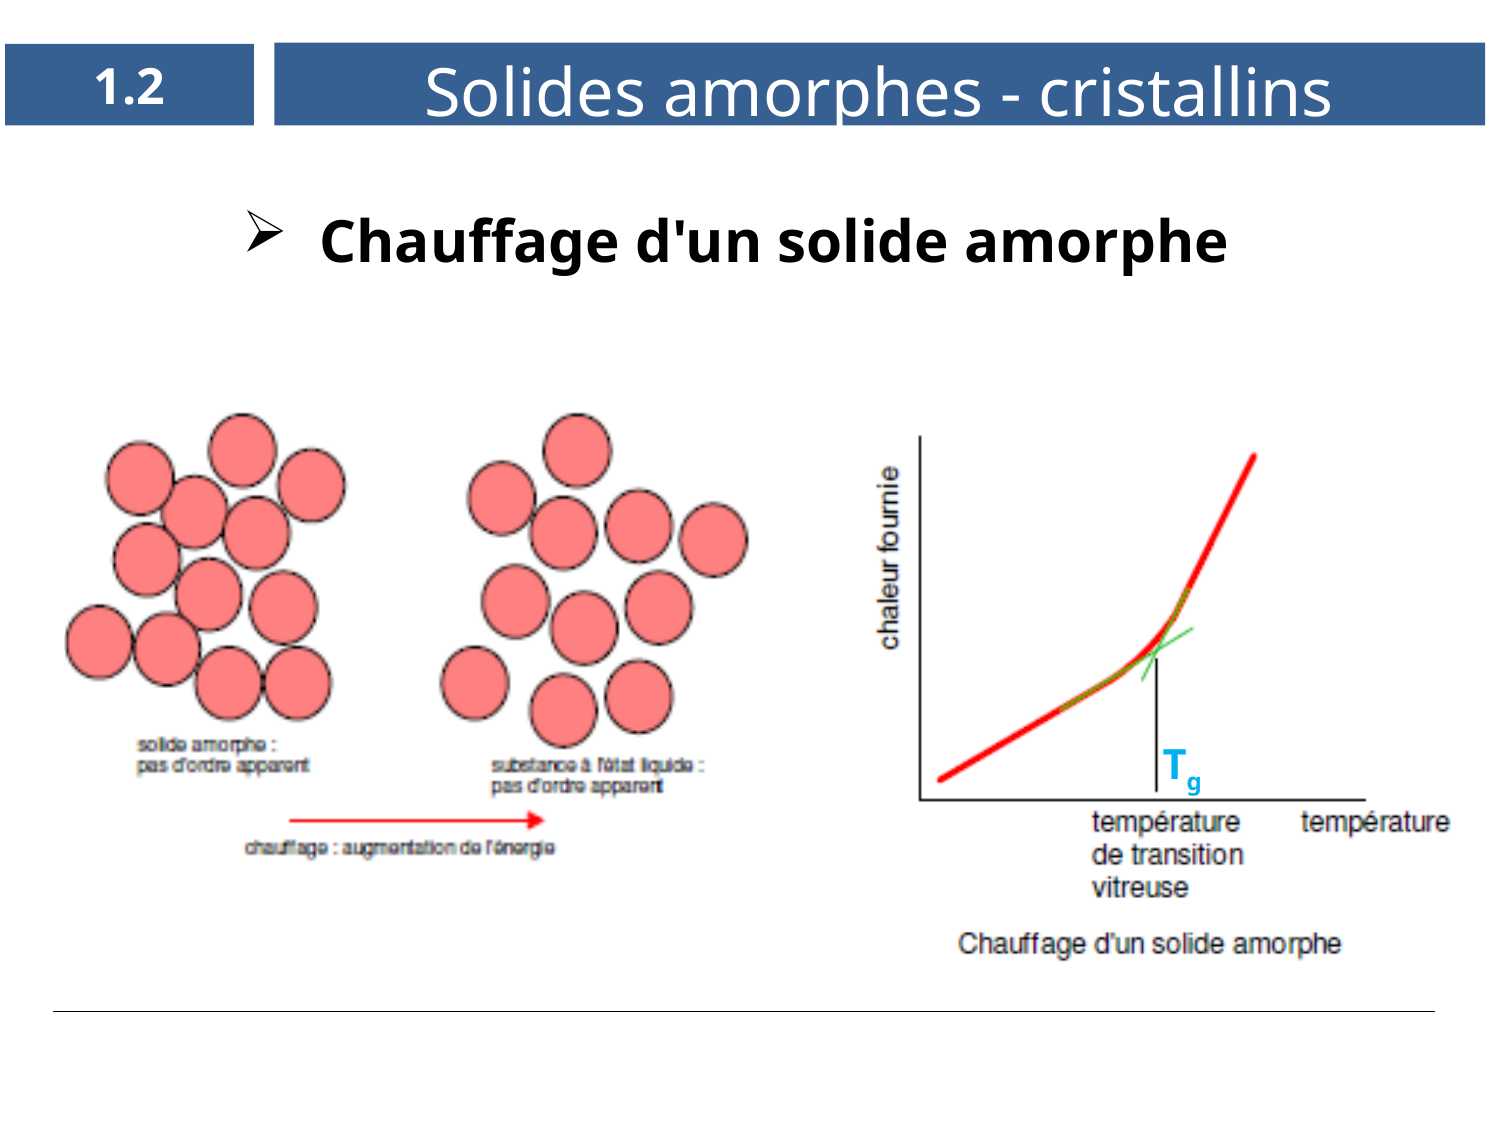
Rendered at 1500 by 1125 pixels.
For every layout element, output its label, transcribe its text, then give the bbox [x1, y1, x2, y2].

picture [64, 385, 761, 882]
picture [867, 420, 1465, 973]
text_box Solides amorphes - cristallins [274, 42, 1486, 126]
text_box Chauffage d'un solide amorphe [228, 196, 1244, 281]
text_box 1.2 [3, 42, 256, 127]
